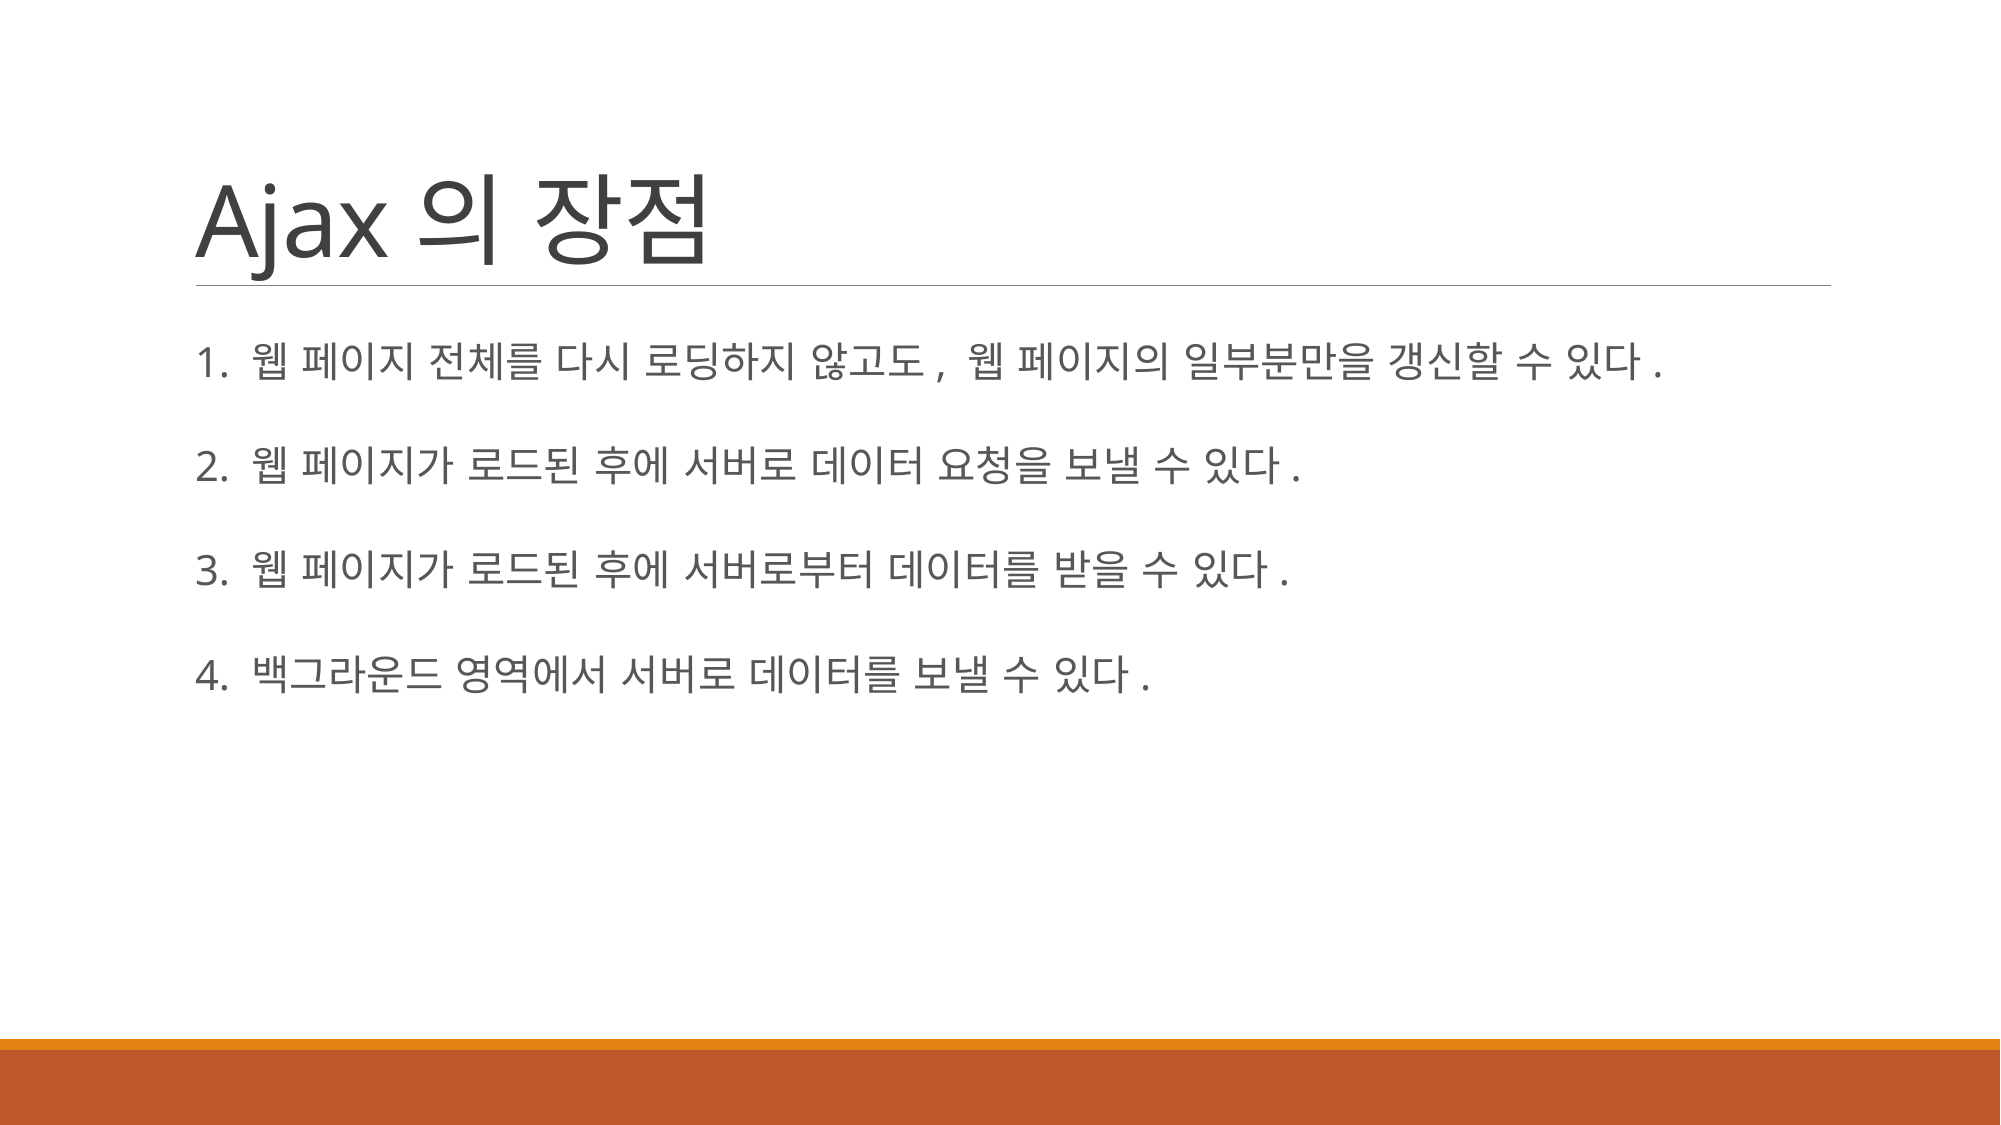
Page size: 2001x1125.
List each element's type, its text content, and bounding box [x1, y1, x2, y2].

list 1. 웹 페이지 전체를 다시 로딩하지 않고도, 웹 페이지의 일부분만을 갱신할 수 있다. 2. 웹 페이지가 로드된 후에 서버로 데이터 요청을 보낼 수 있다. 3. 웹 페이지가 로드된 후에 서버로부터 데이터를 받을 수 있다. 4. 백그라운드 영역에서 서버로 데이터를 보낼 수 있다. [180, 302, 1830, 963]
title Ajax의 장점 [180, 47, 1830, 285]
